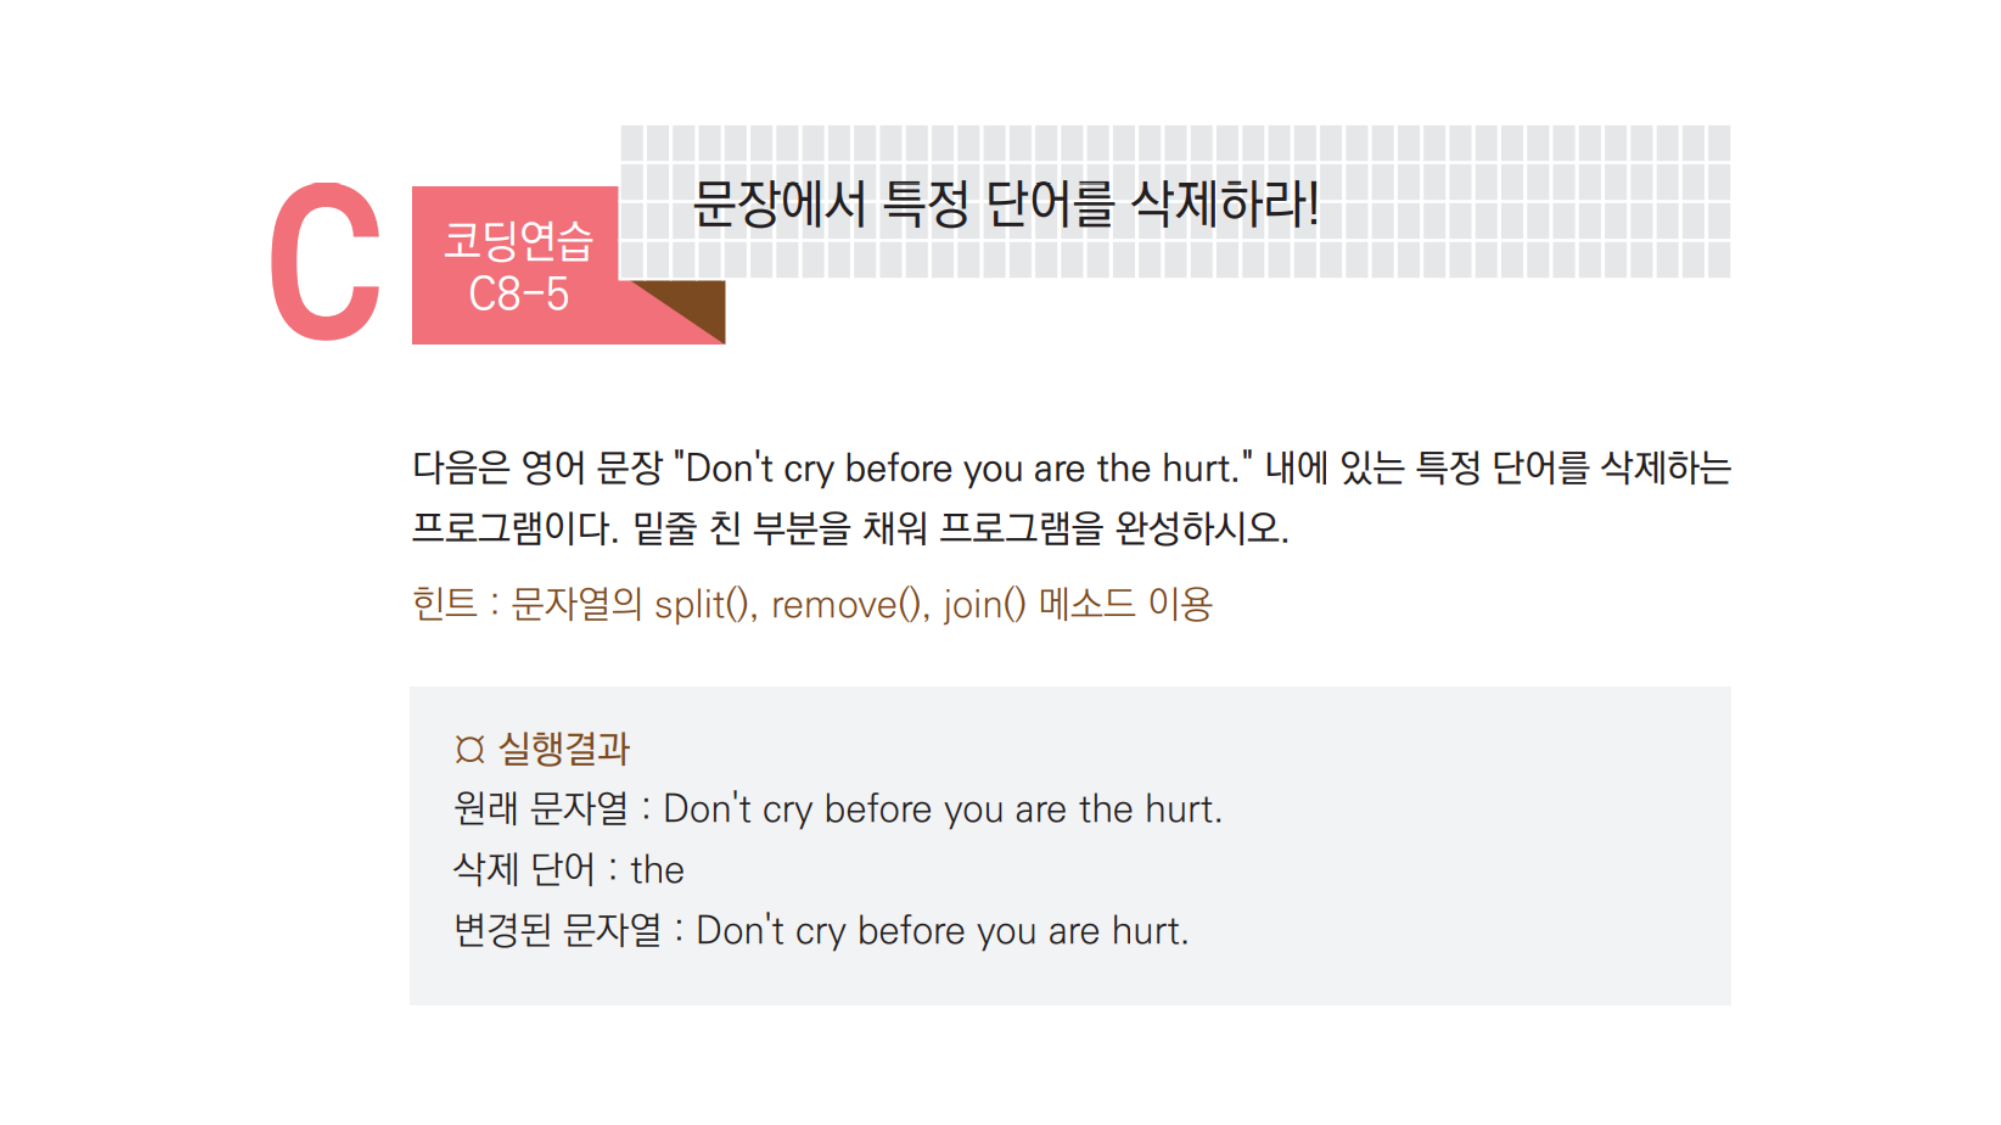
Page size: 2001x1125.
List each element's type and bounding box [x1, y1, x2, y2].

picture [254, 100, 1746, 1025]
